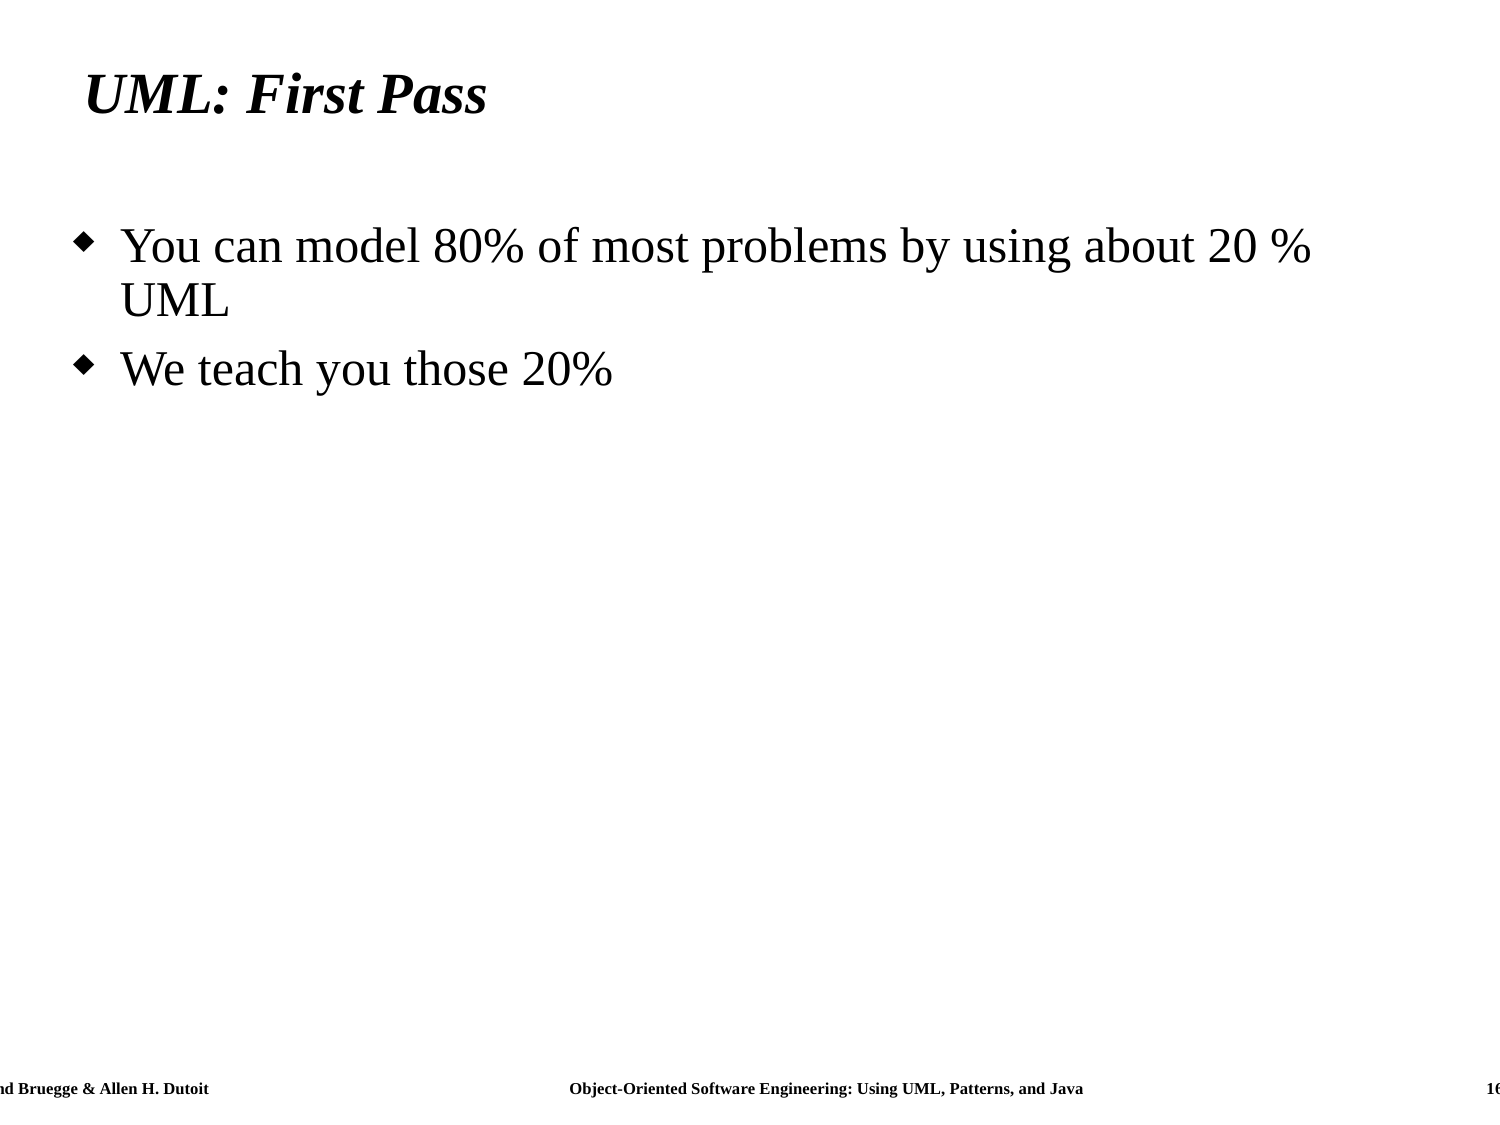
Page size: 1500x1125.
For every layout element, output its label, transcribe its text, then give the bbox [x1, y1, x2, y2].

title UML: First Pass [68, 36, 1407, 153]
list You can model 80% of most problems by using about 20 % UML We teach you those 20% [58, 212, 1413, 1020]
